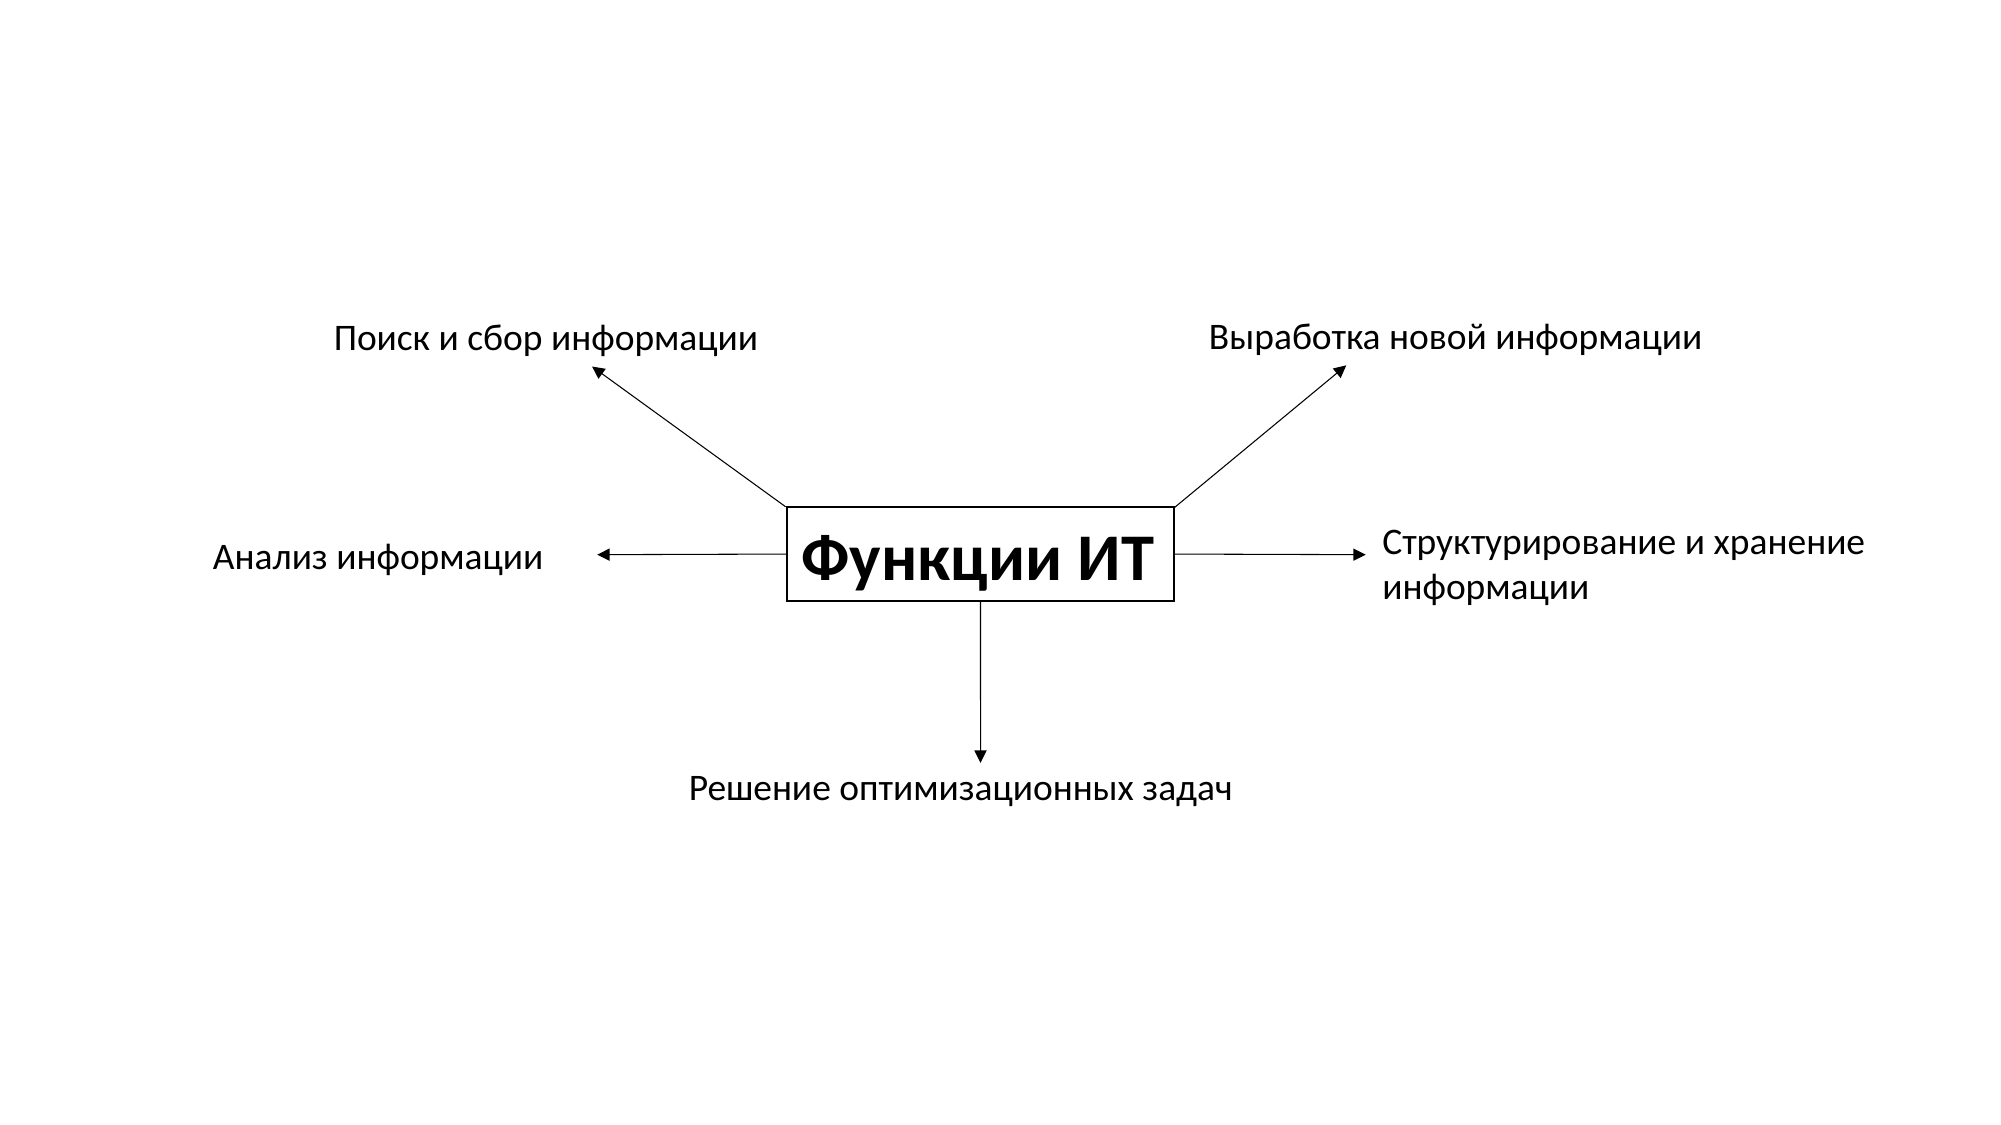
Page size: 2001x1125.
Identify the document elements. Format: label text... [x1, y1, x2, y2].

text_box Выработка новой информации [1194, 304, 1785, 365]
text_box Структурирование и хранение информации [1367, 509, 1975, 615]
text_box Поиск и сбор информации [318, 305, 786, 365]
text_box Функции ИТ [786, 506, 1175, 602]
text_box Анализ информации [198, 524, 665, 585]
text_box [592, 366, 786, 507]
text_box Решение оптимизационных задач [674, 755, 1287, 815]
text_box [1173, 365, 1347, 508]
